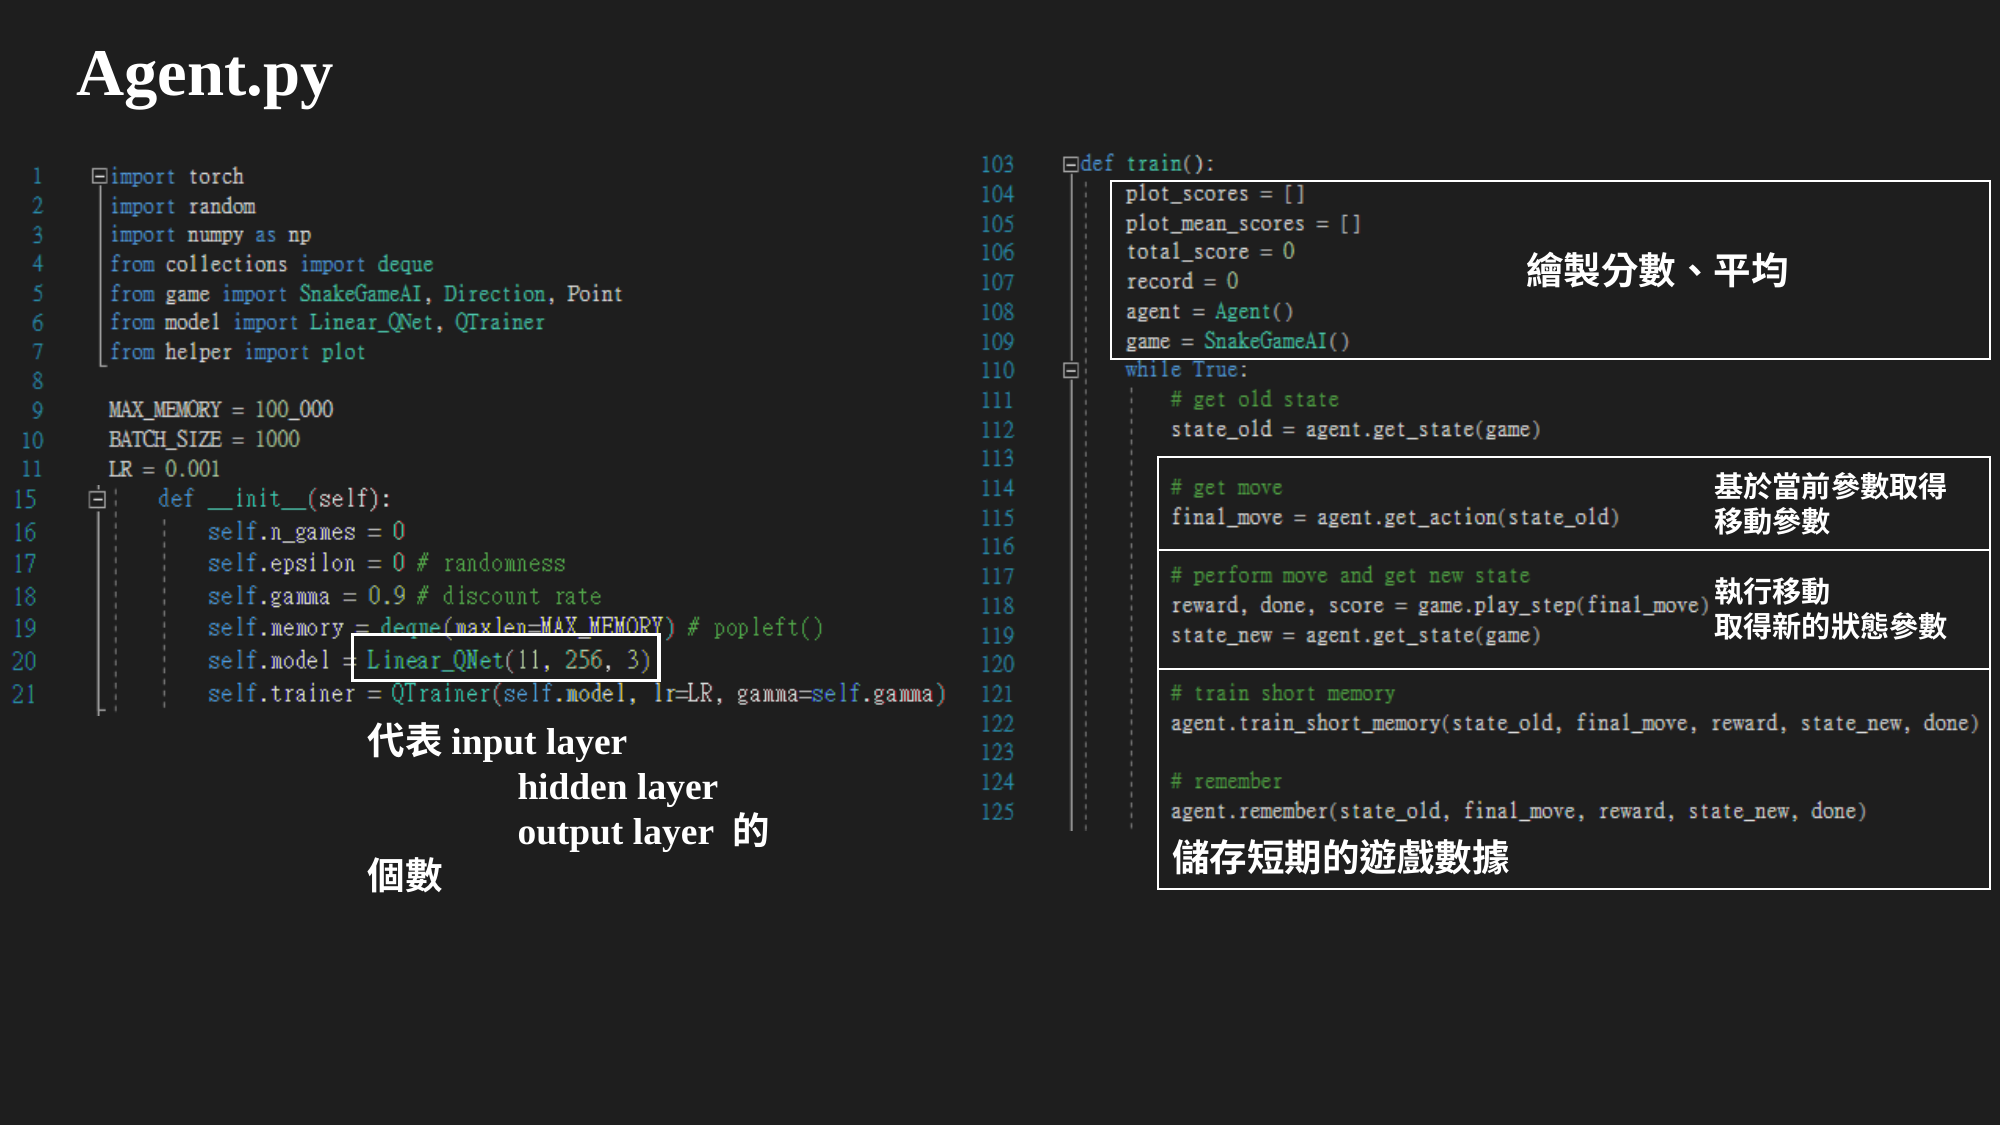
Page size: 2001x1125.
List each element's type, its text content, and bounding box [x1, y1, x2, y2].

text_box 代表input layer hidden layer output layer 的個數 [352, 716, 790, 904]
picture [0, 149, 2000, 831]
text_box 儲存短期的遊戲數據 [1157, 831, 1662, 886]
text_box [1157, 831, 1991, 890]
text_box Agent.py [61, 21, 430, 116]
